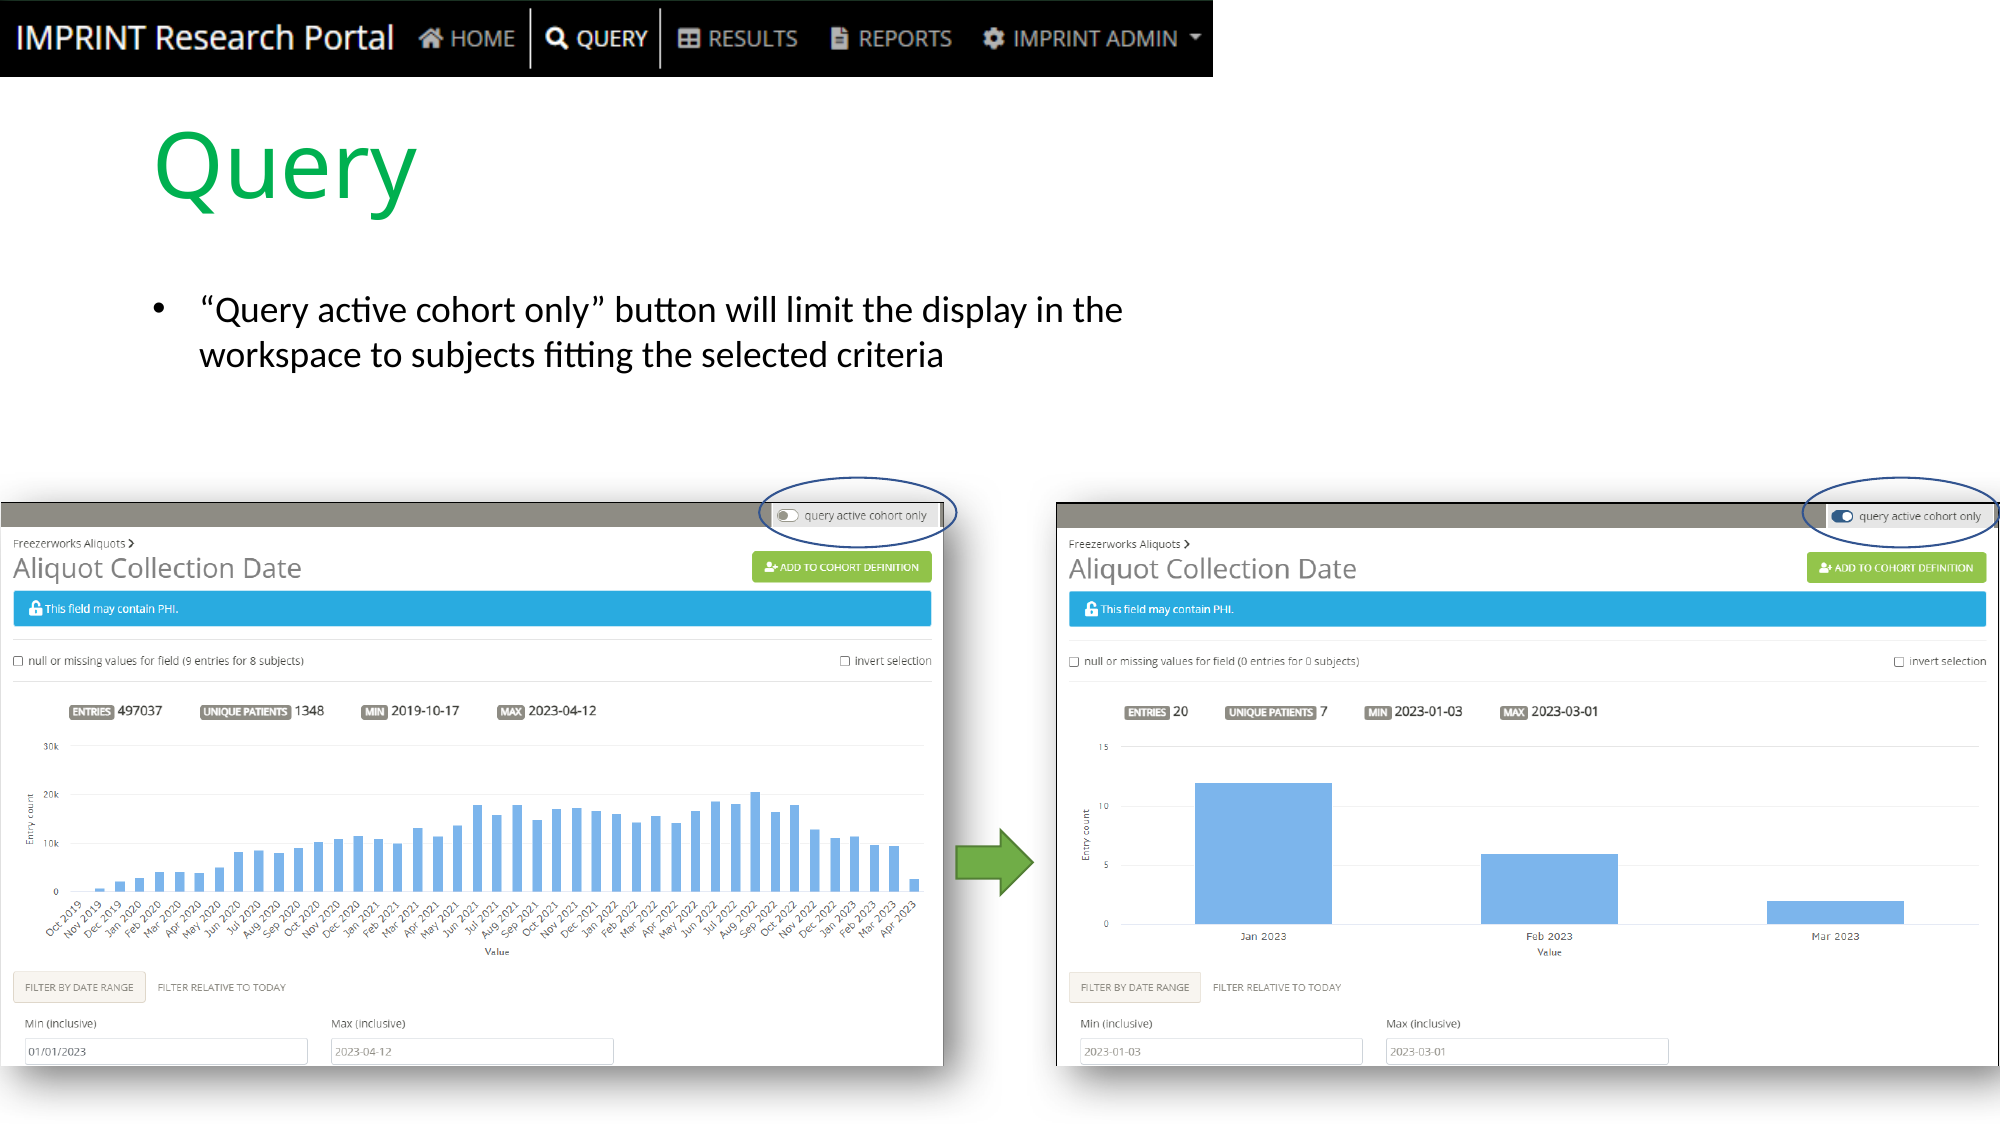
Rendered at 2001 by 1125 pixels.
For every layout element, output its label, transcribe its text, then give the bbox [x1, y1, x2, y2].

picture [1056, 502, 2000, 1066]
text_box [955, 827, 1035, 898]
text_box “Query active cohort only” button will limit the display in the workspace to subjects fitting the selected criteria [137, 277, 1256, 427]
title Query [137, 59, 1863, 278]
picture [0, 502, 944, 1066]
text_box [762, 476, 958, 531]
picture [0, 0, 1213, 77]
text_box [1805, 476, 1997, 502]
